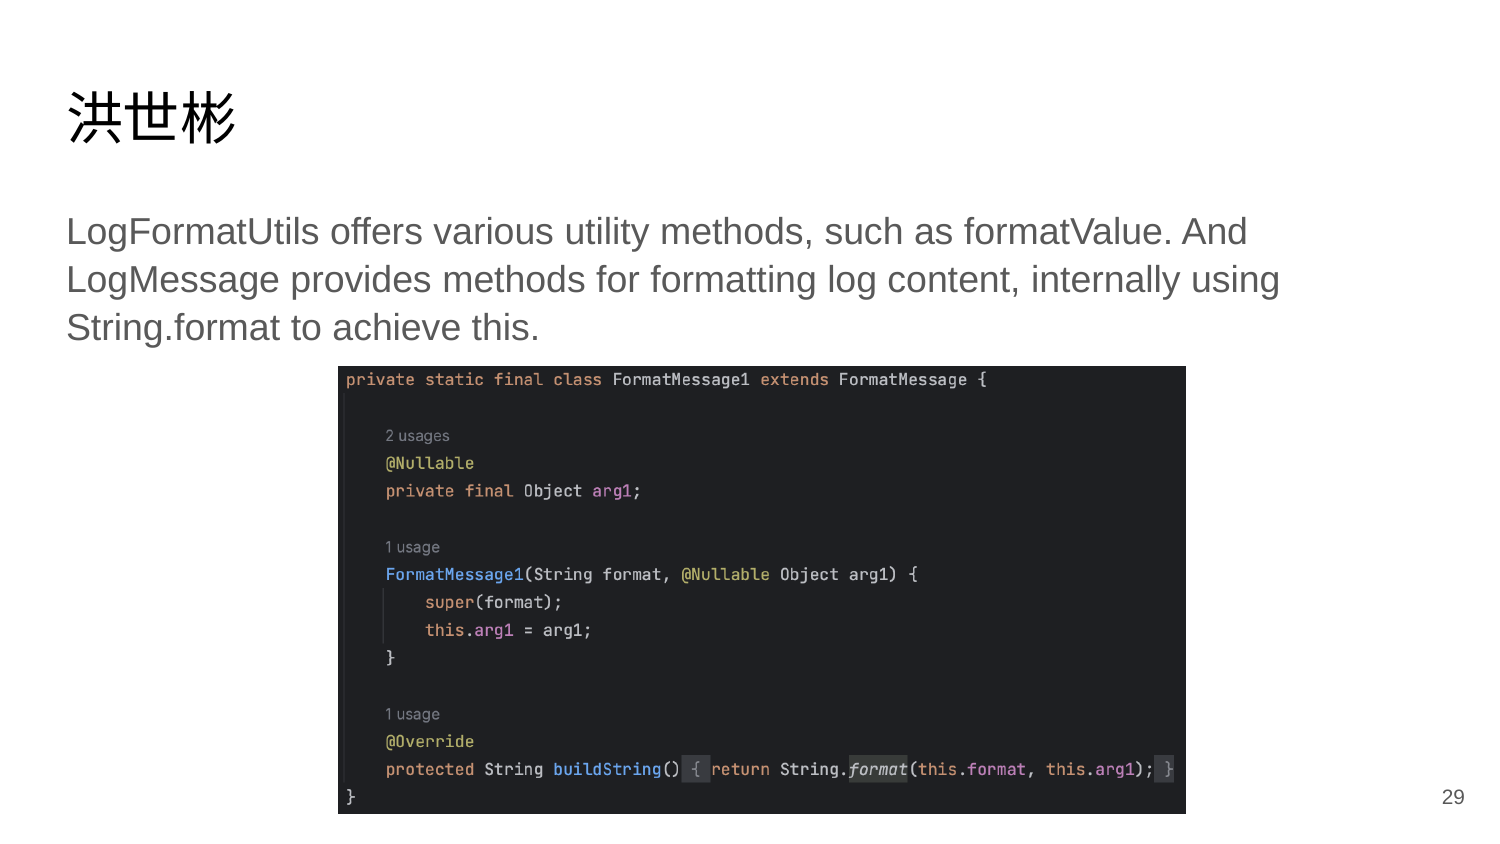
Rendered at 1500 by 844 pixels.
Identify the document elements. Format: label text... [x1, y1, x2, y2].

title 洪世彬 [51, 72, 1449, 167]
slide_number ‹#› [1389, 764, 1480, 830]
picture [338, 366, 1186, 814]
list LogFormatUtils offers various utility methods, such as formatValue. And LogMessage provides methods for formatting log content, internally using String.format to achieve this. [51, 189, 1449, 750]
